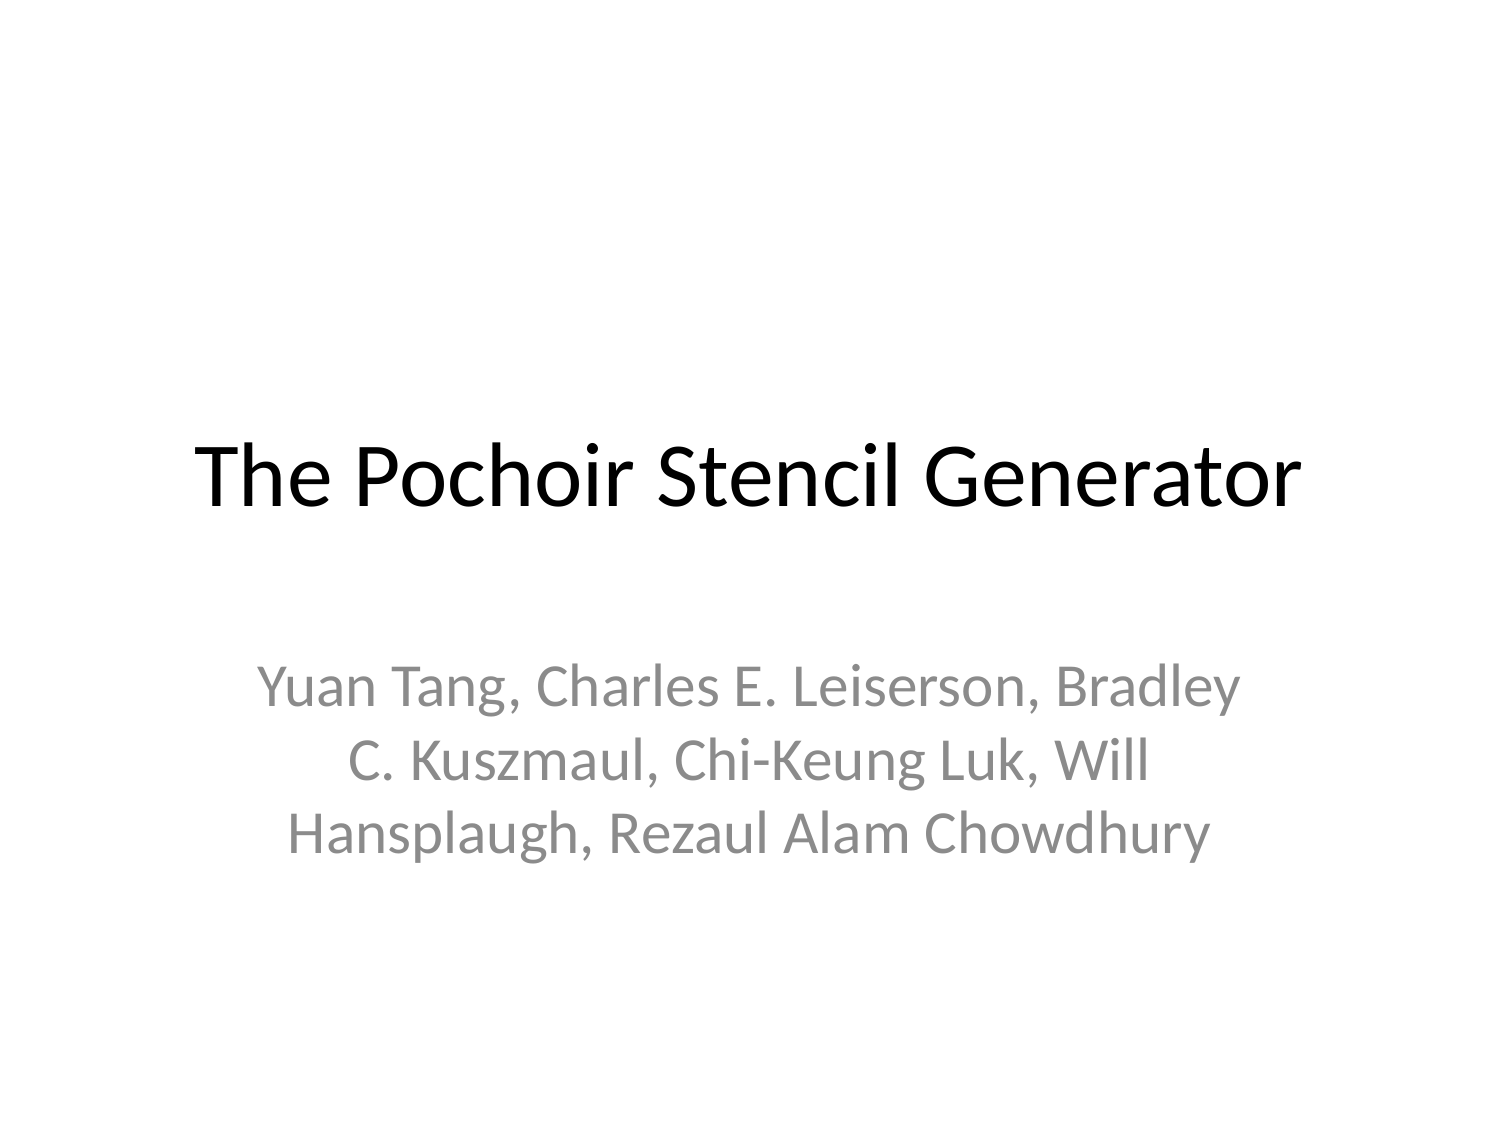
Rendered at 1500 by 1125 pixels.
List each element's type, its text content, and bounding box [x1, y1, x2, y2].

title The Pochoir Stencil Generator [112, 349, 1388, 591]
subtitle Yuan Tang, Charles E. Leiserson, Bradley C. Kuszmaul, Chi-Keung Luk, Will Hansplaugh, Rezaul Alam Chowdhury [225, 637, 1275, 925]
